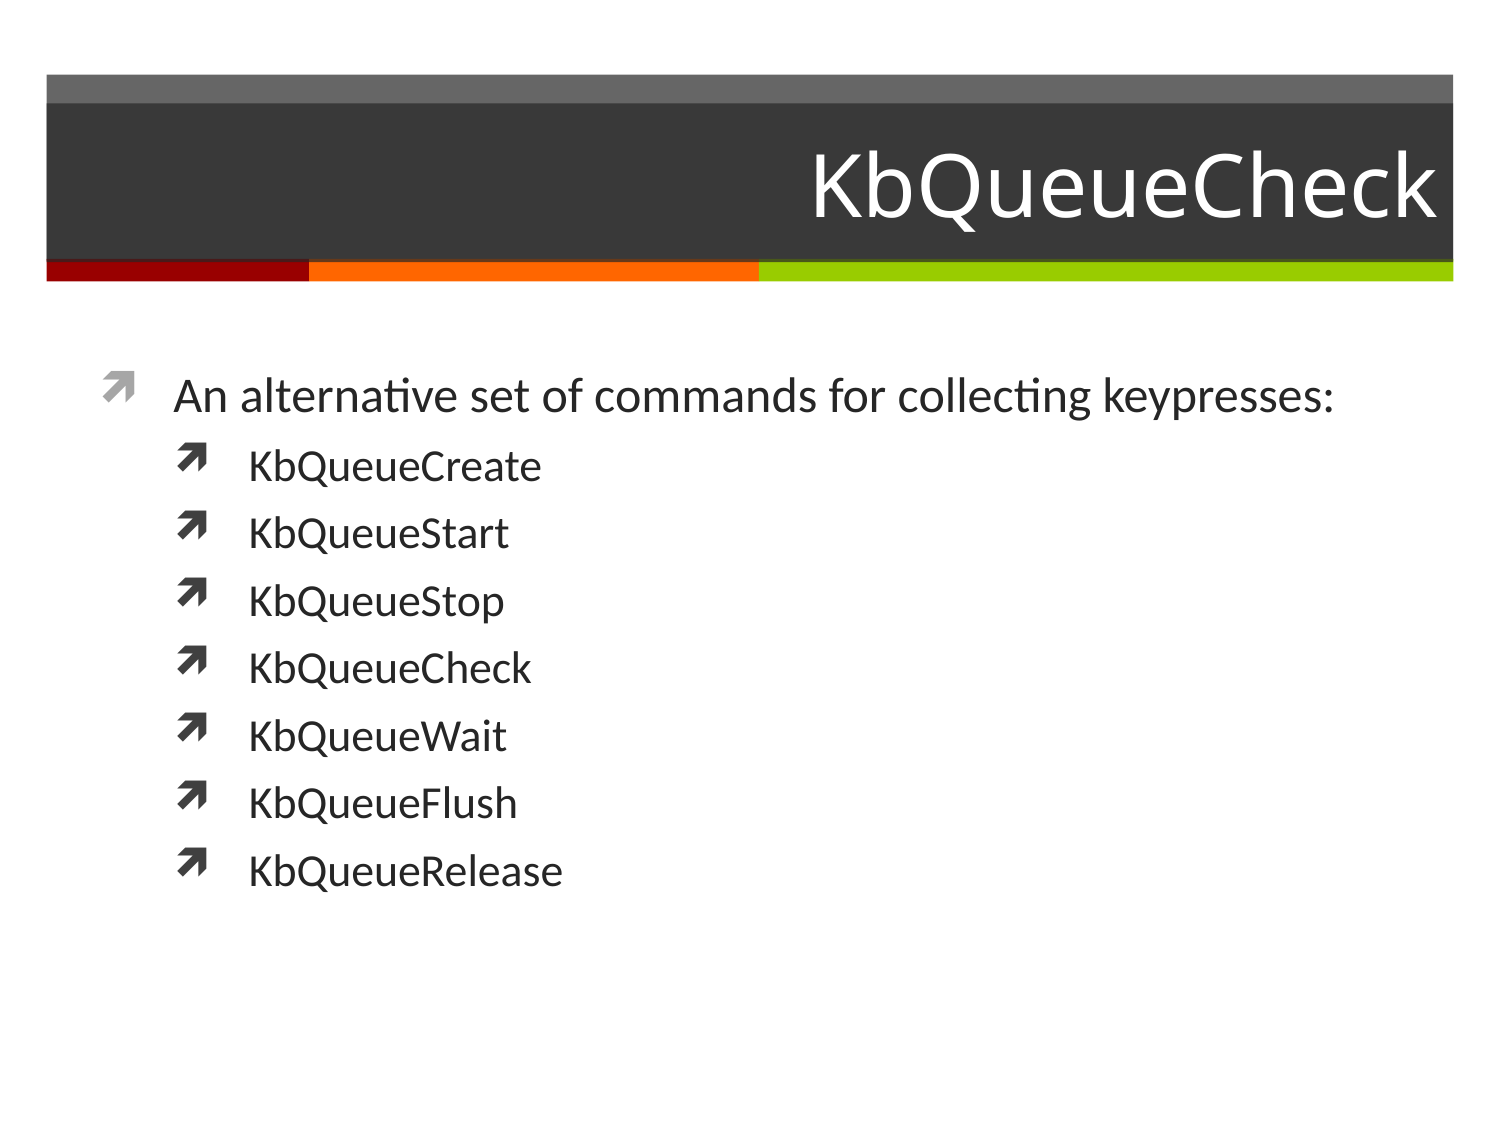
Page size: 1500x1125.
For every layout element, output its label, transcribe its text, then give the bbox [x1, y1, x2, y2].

list An alternative set of commands for collecting keypresses: KbQueueCreate KbQueueStart KbQueueStop KbQueueCheck KbQueueWait KbQueueFlush KbQueueRelease [83, 355, 1429, 1011]
title KbQueueCheck [46, 103, 1454, 263]
